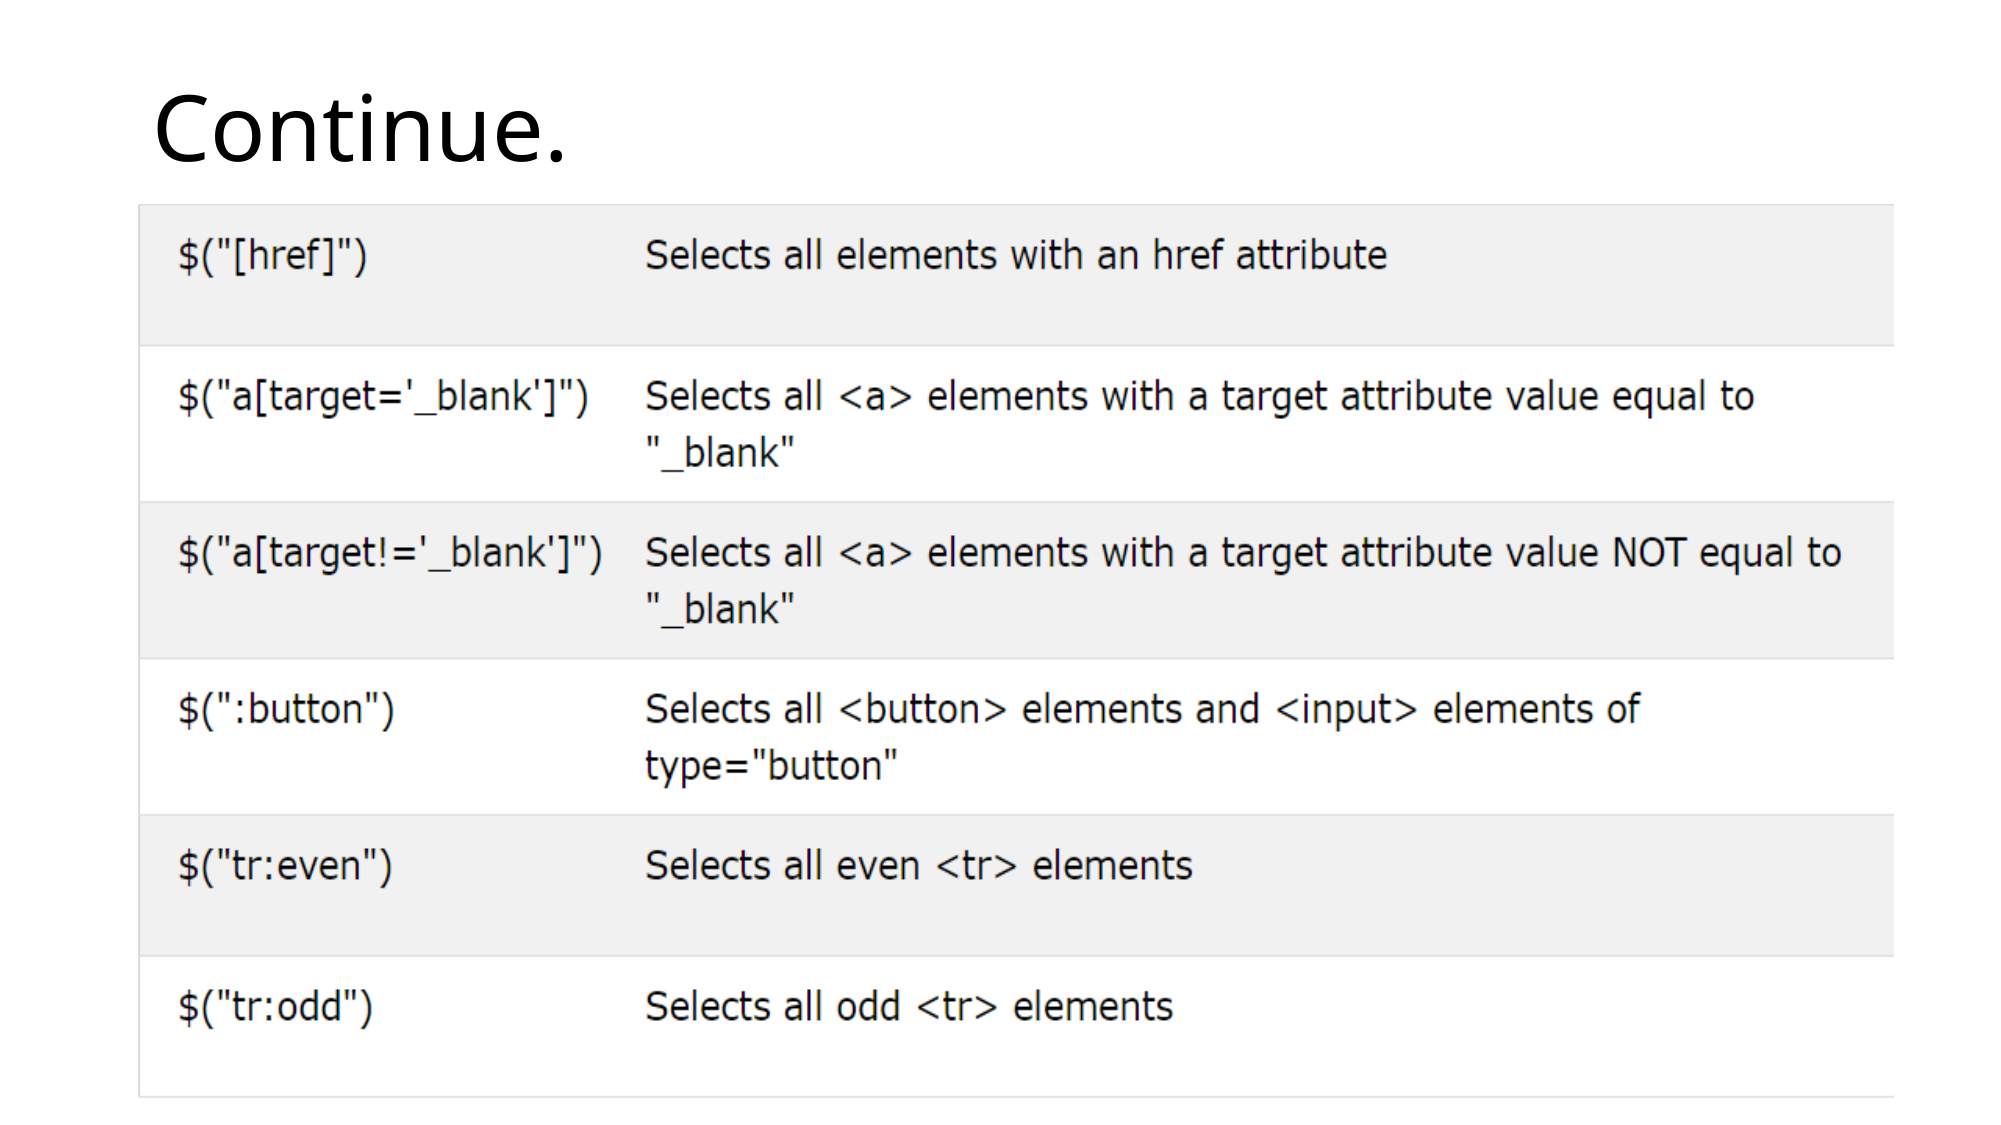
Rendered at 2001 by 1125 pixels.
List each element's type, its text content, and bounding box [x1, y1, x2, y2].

title Continue. [137, 59, 1863, 204]
picture [137, 204, 1894, 1105]
